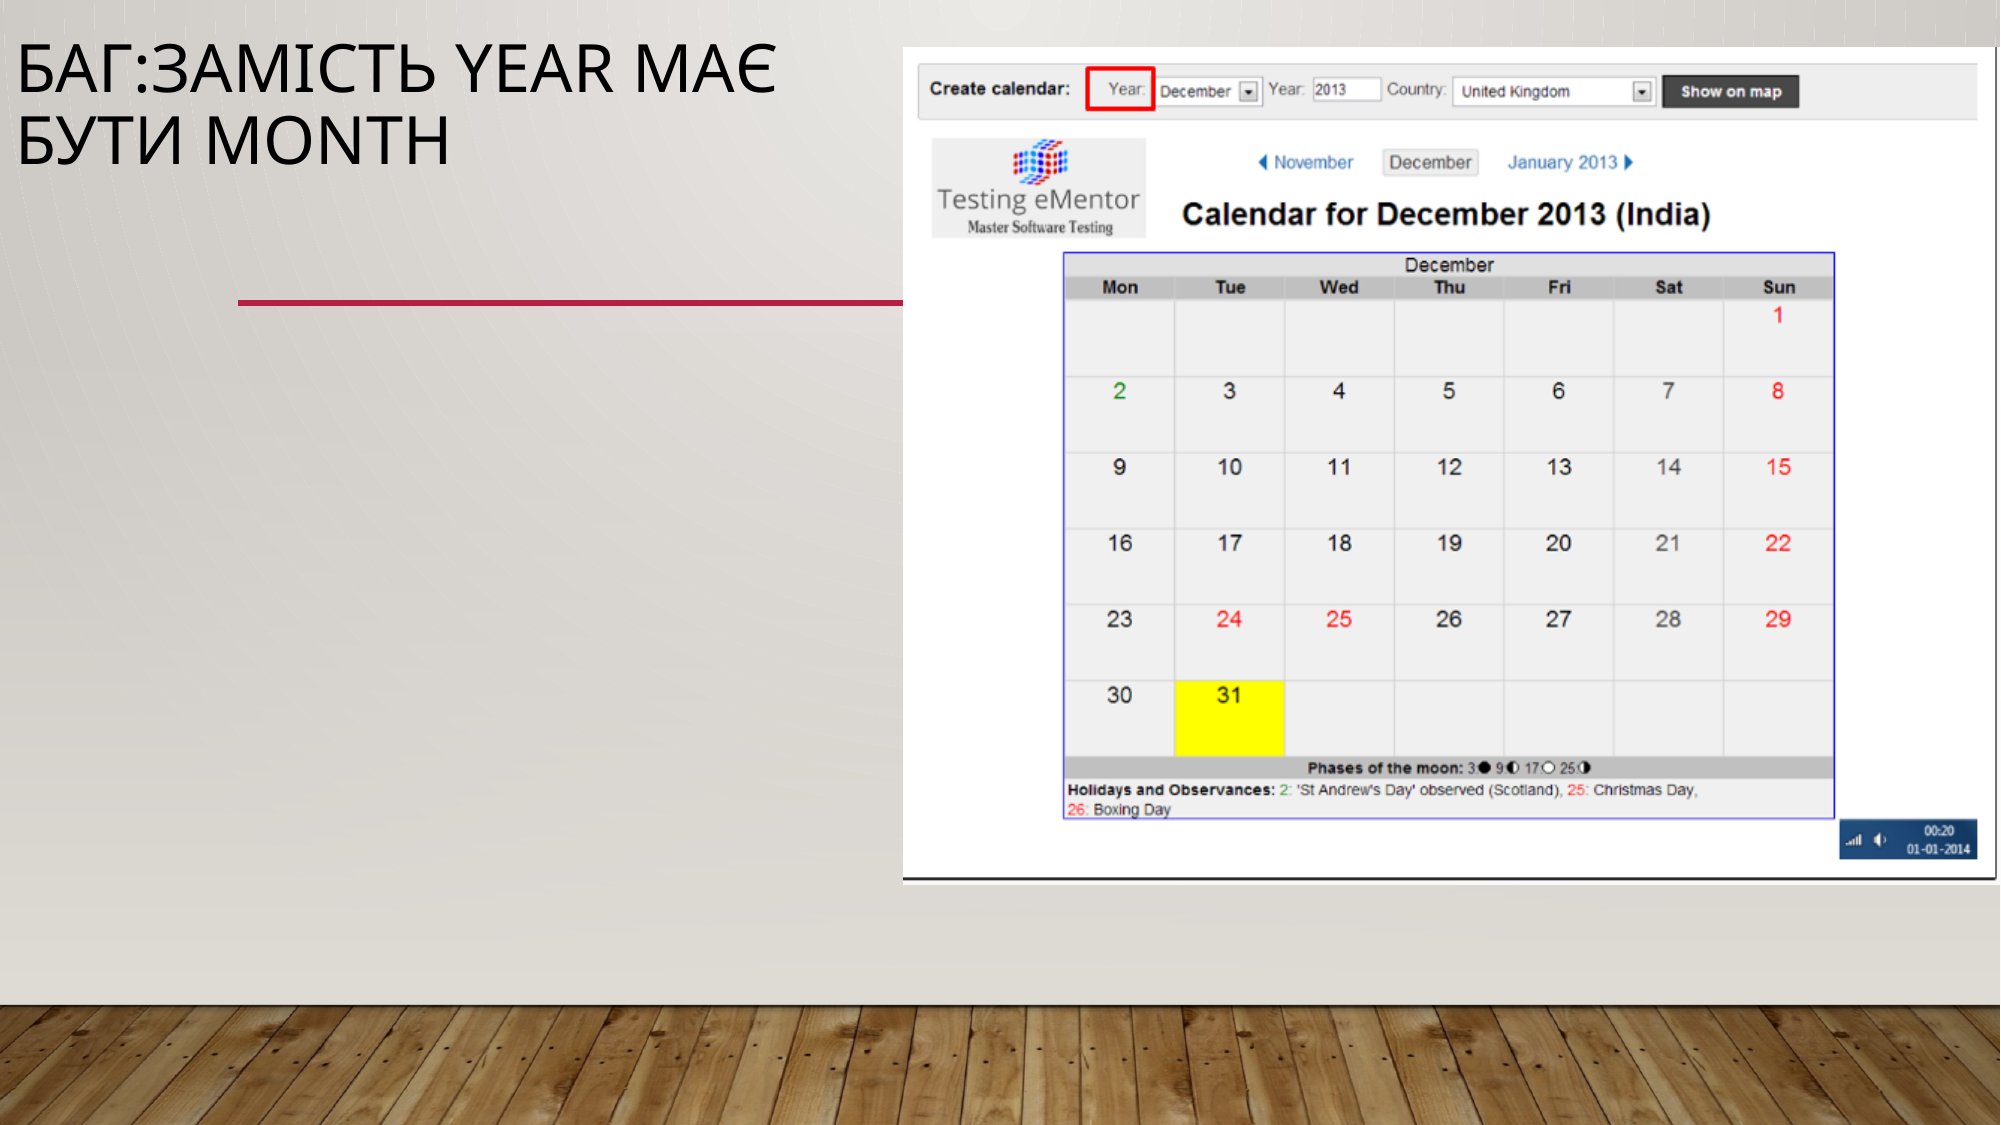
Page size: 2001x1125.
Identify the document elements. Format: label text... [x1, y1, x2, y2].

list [903, 46, 2000, 885]
title БаГ:замість year має бути month [0, 27, 904, 931]
picture [0, 1005, 2000, 1125]
